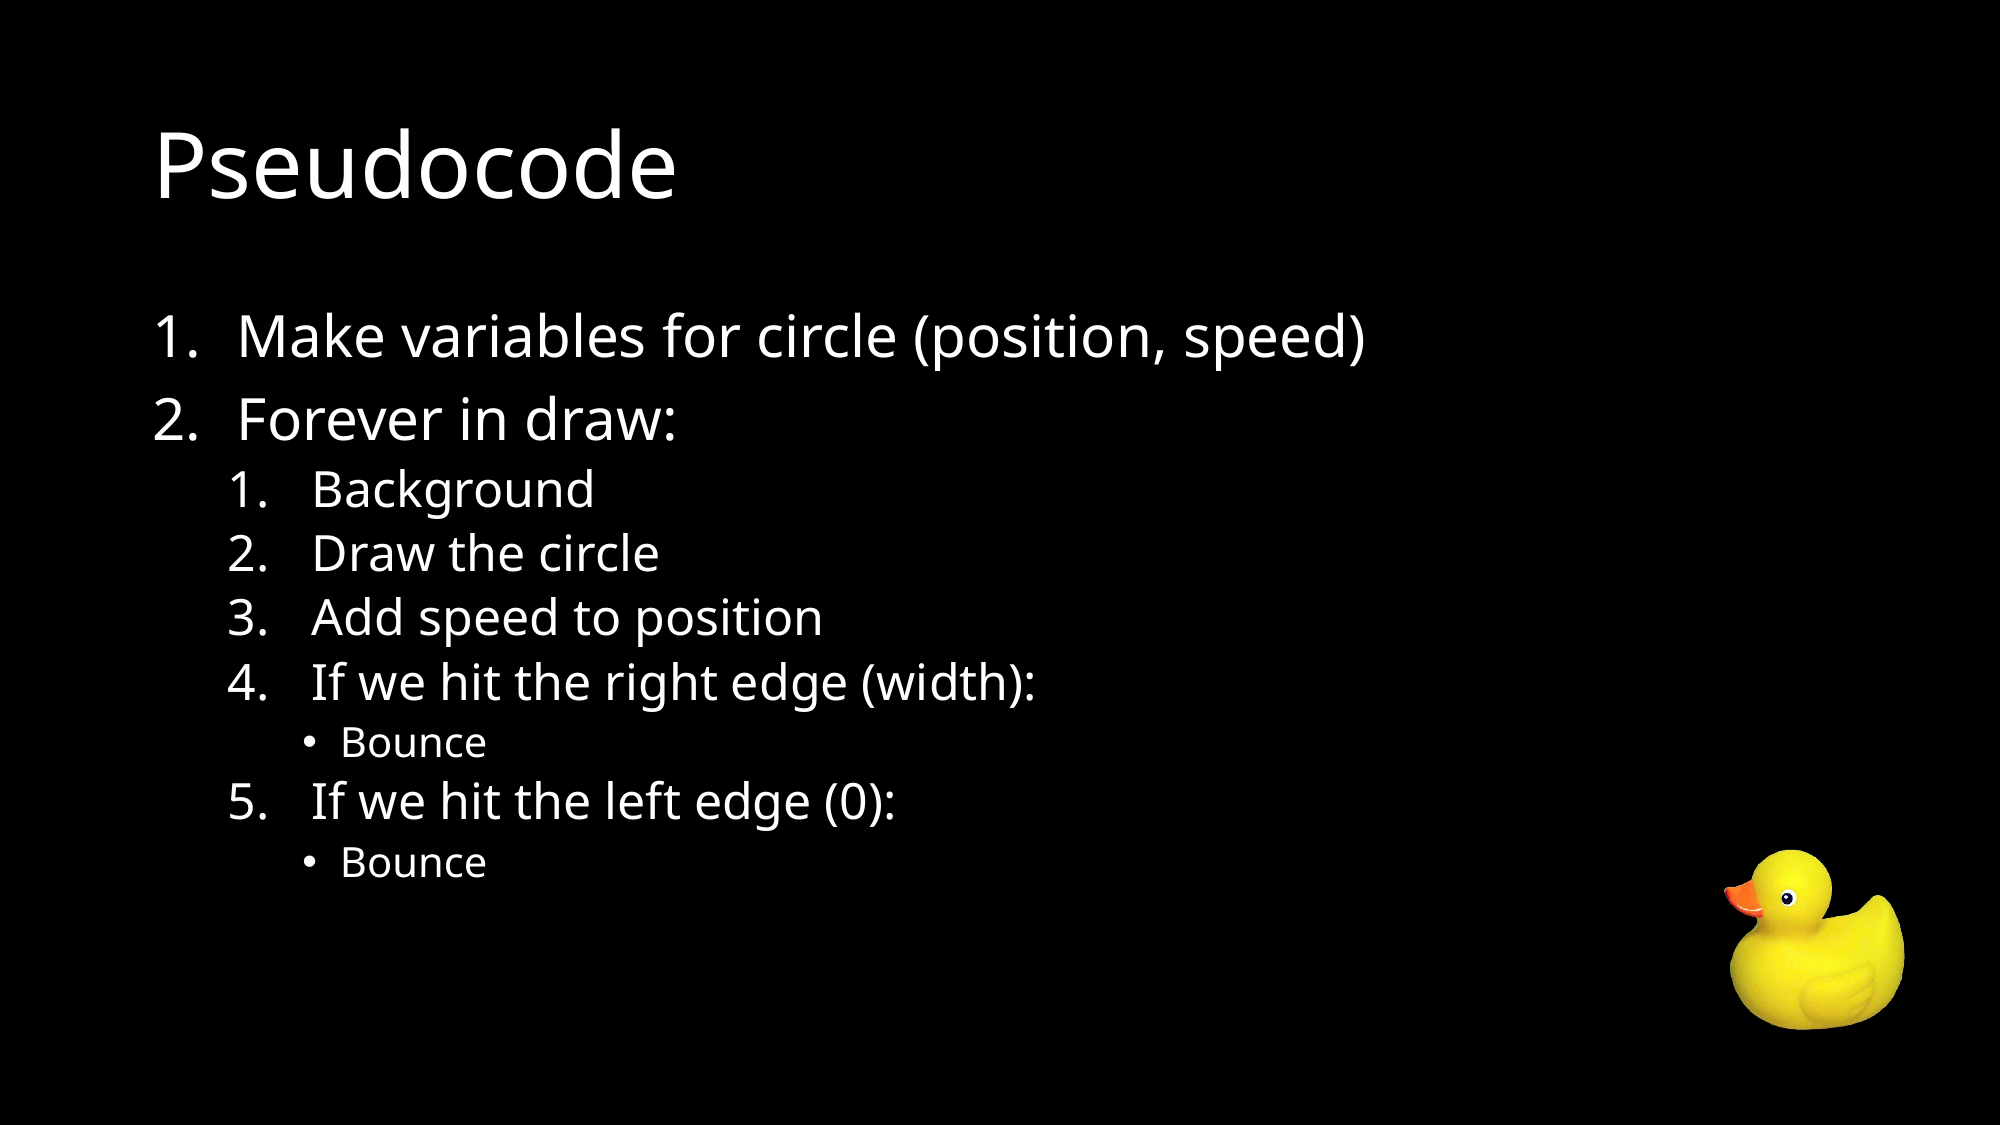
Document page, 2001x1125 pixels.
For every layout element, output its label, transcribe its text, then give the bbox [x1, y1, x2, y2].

list Make variables for circle (position, speed) Forever in draw: Background Draw the circle Add speed to position If we hit the right edge (width): Bounce If we hit the left edge (0): Bounce [137, 299, 1863, 1125]
title Pseudocode [137, 59, 1863, 278]
picture [1717, 844, 1911, 1038]
